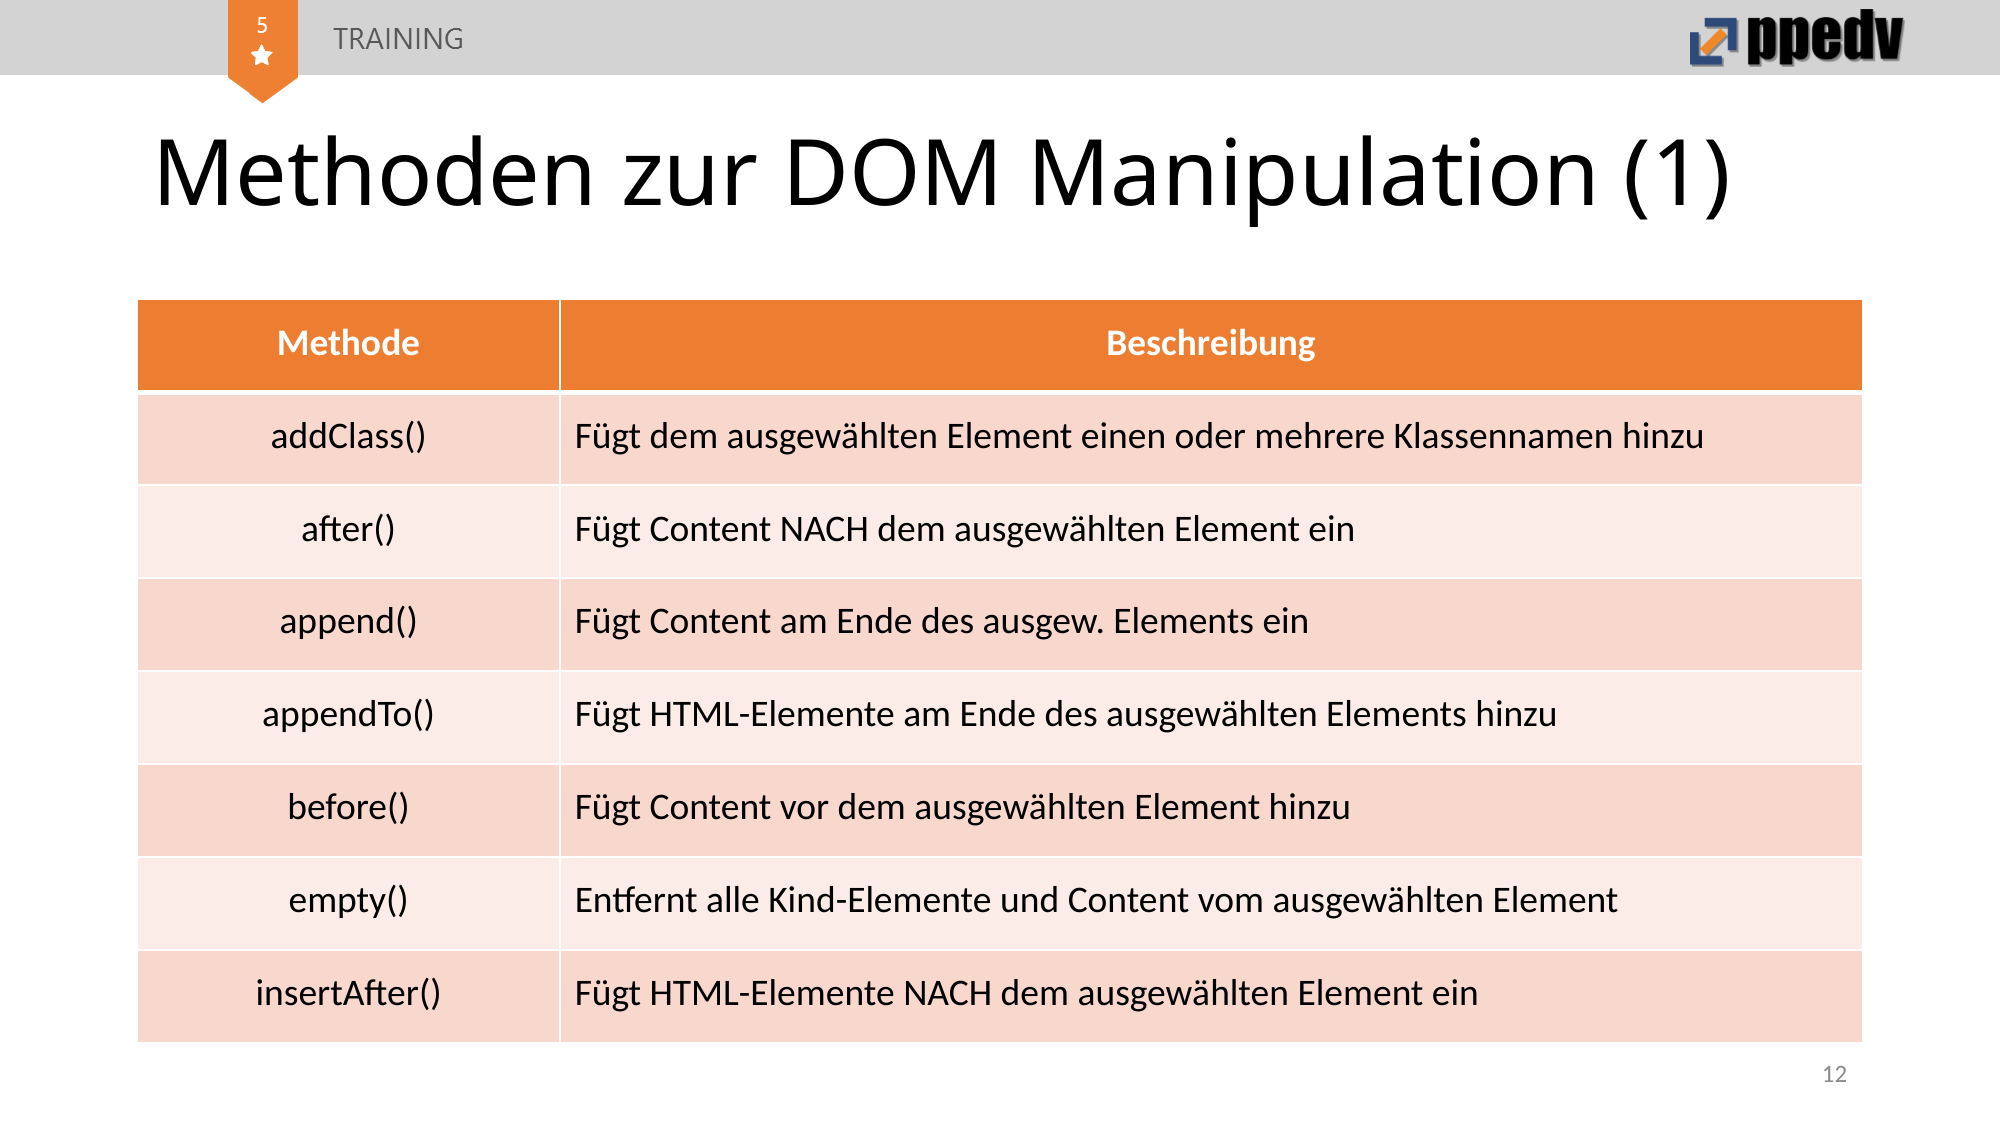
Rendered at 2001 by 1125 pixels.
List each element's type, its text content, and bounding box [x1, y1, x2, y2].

table_header Beschreibung [561, 300, 1862, 390]
table_cell before() [138, 765, 559, 856]
table_cell Entfernt alle Kind-Elemente und Content vom ausgewählten Element [561, 858, 1862, 949]
table_cell after() [138, 486, 559, 577]
table_cell addClass() [138, 395, 559, 484]
table_cell Fügt Content am Ende des ausgew. Elements ein [561, 579, 1862, 670]
table_cell appendTo() [138, 672, 559, 763]
picture [0, 0, 2000, 104]
title Methoden zur DOM Manipulation (1) [137, 75, 1863, 278]
table_cell Fügt HTML-Elemente am Ende des ausgewählten Elements hinzu [561, 672, 1862, 763]
slide_number 12 [1412, 1042, 1863, 1103]
table_cell append() [138, 579, 559, 670]
table_cell insertAfter() [138, 951, 559, 1042]
table_cell Fügt HTML-Elemente NACH dem ausgewählten Element ein [561, 951, 1862, 1042]
table_cell empty() [138, 858, 559, 949]
table_cell Fügt Content vor dem ausgewählten Element hinzu [561, 765, 1862, 856]
table_cell Fügt dem ausgewählten Element einen oder mehrere Klassennamen hinzu [561, 395, 1862, 484]
table_cell Fügt Content NACH dem ausgewählten Element ein [561, 486, 1862, 577]
table_header Methode [138, 300, 559, 390]
